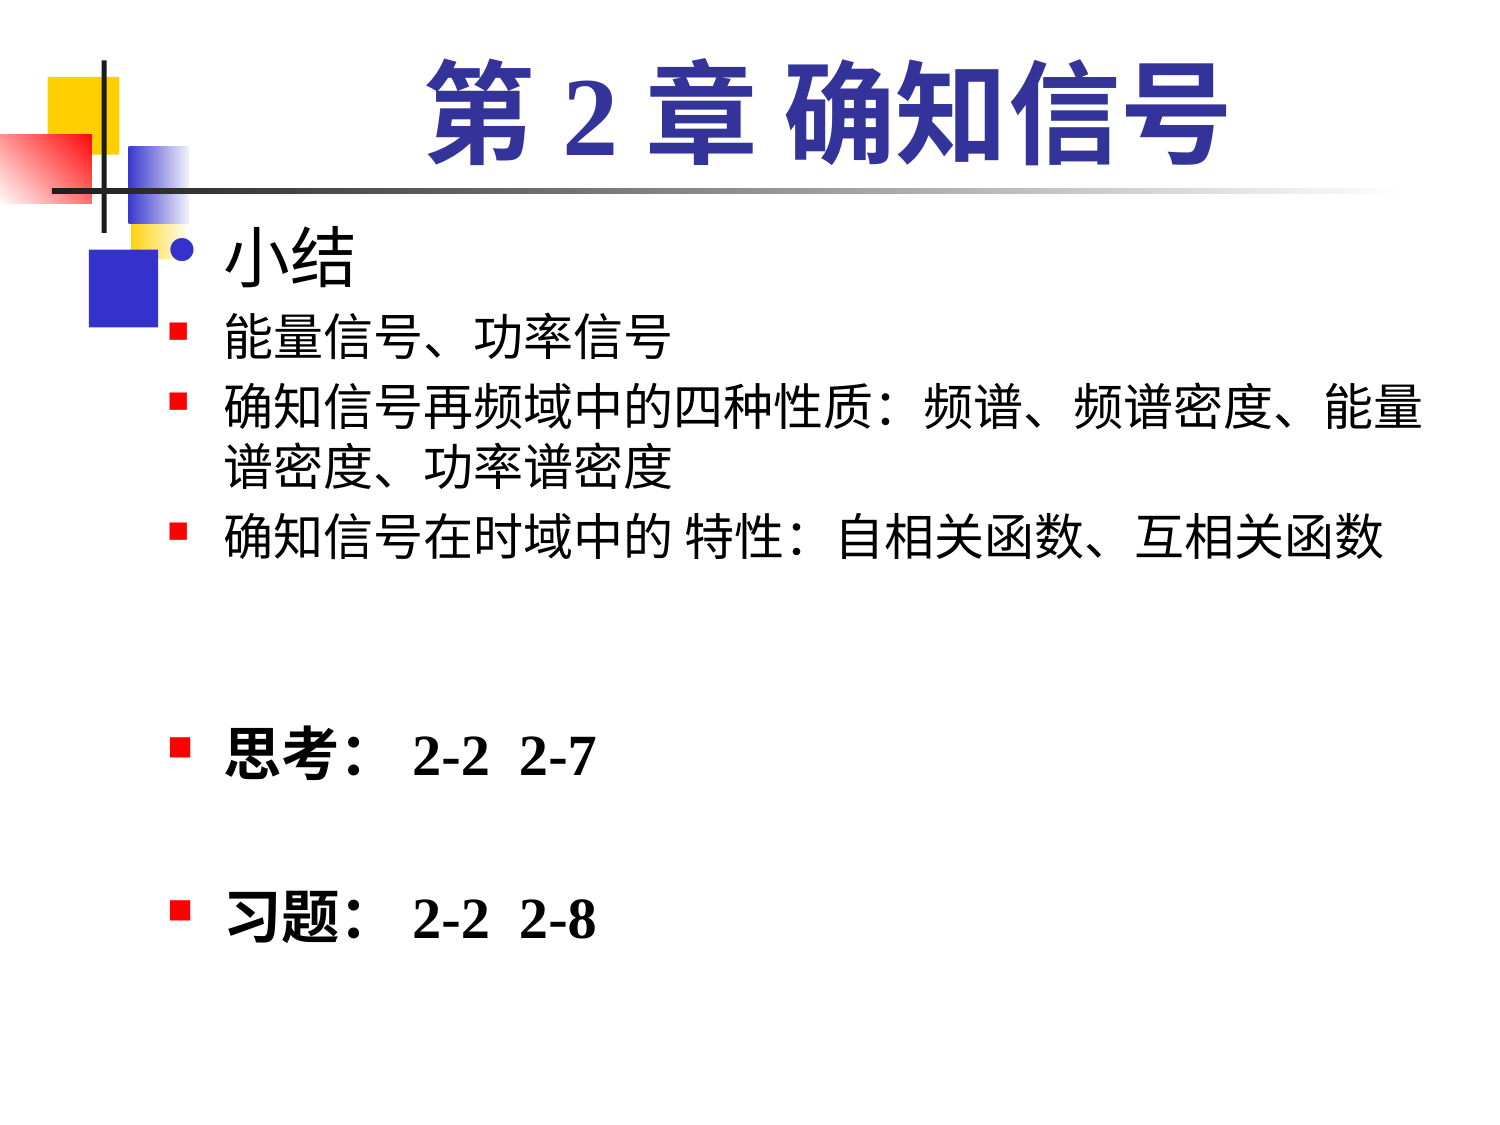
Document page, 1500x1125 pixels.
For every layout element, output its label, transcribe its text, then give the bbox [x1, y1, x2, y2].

list 小结 能量信号、功率信号 确知信号再频域中的四种性质：频谱、频谱密度、能量谱密度、功率谱密度 确知信号在时域中的 特性：自相关函数、互相关函数 思考：2-2 2-7 习题：2-2 2-8 [152, 208, 1472, 1065]
title 第2章 确知信号 [188, 35, 1468, 186]
